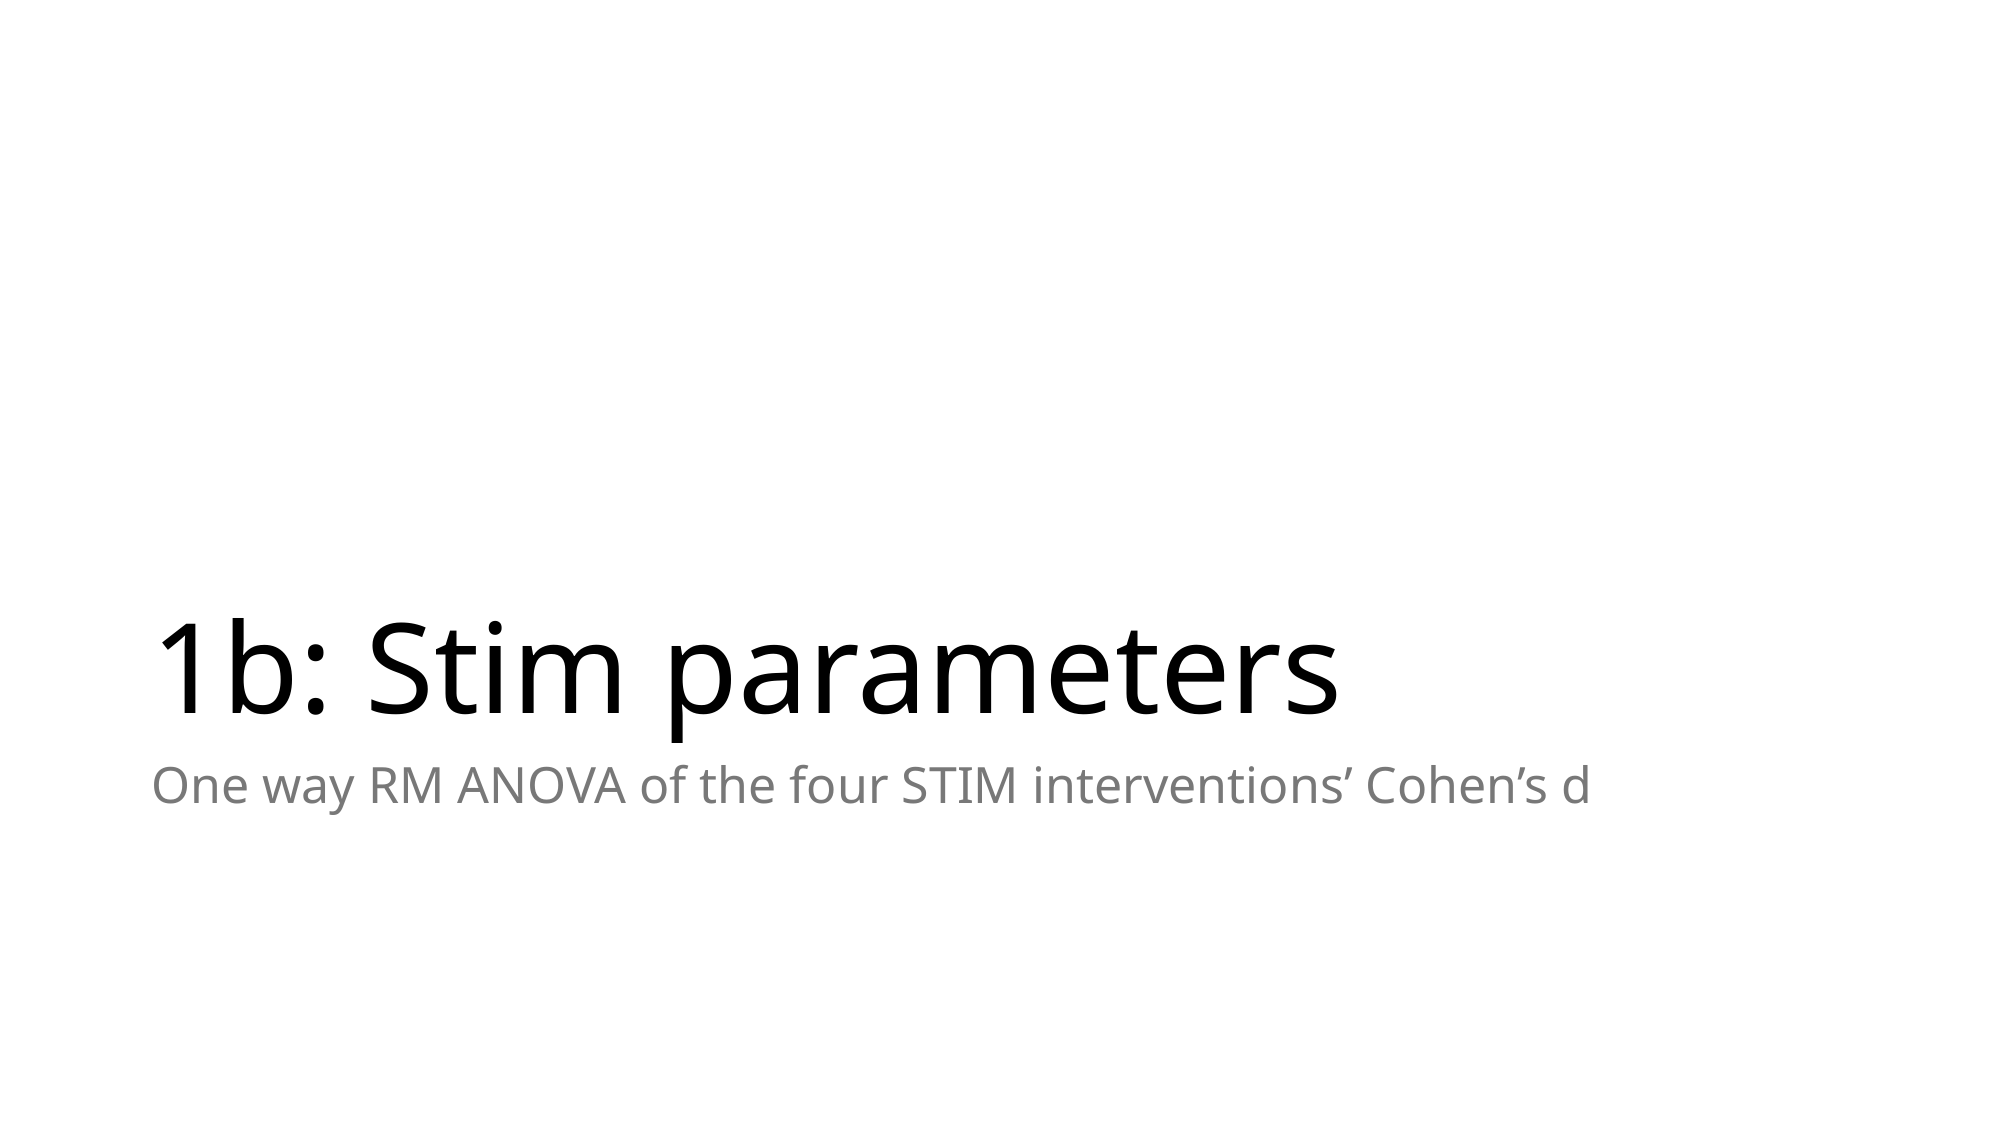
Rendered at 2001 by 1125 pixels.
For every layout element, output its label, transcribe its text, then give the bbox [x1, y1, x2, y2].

list One way RM ANOVA of the four STIM interventions’ Cohen’s d [136, 752, 1862, 999]
title 1b: Stim parameters [136, 280, 1862, 749]
